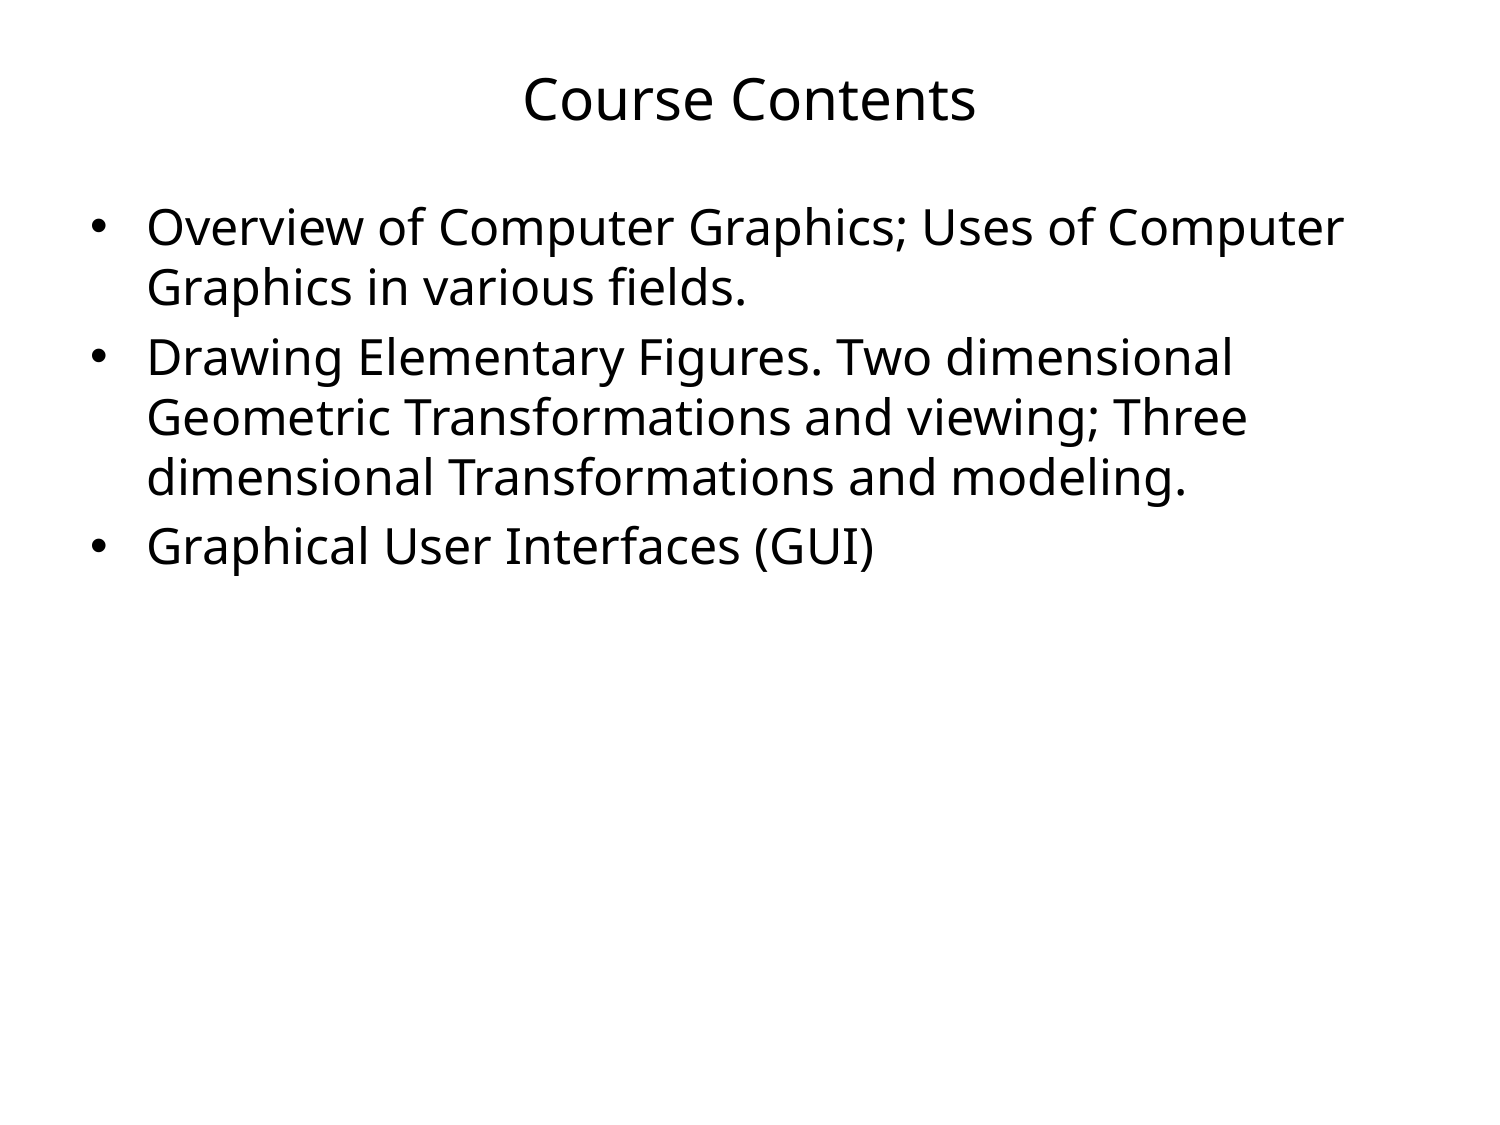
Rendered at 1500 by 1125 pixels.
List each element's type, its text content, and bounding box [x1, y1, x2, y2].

title Course Contents [75, 45, 1425, 150]
list Overview of Computer Graphics; Uses of Computer Graphics in various fields. Drawing Elementary Figures. Two dimensional Geometric Transformations and viewing; Three dimensional Transformations and modeling. Graphical User Interfaces (GUI) [75, 187, 1425, 1005]
